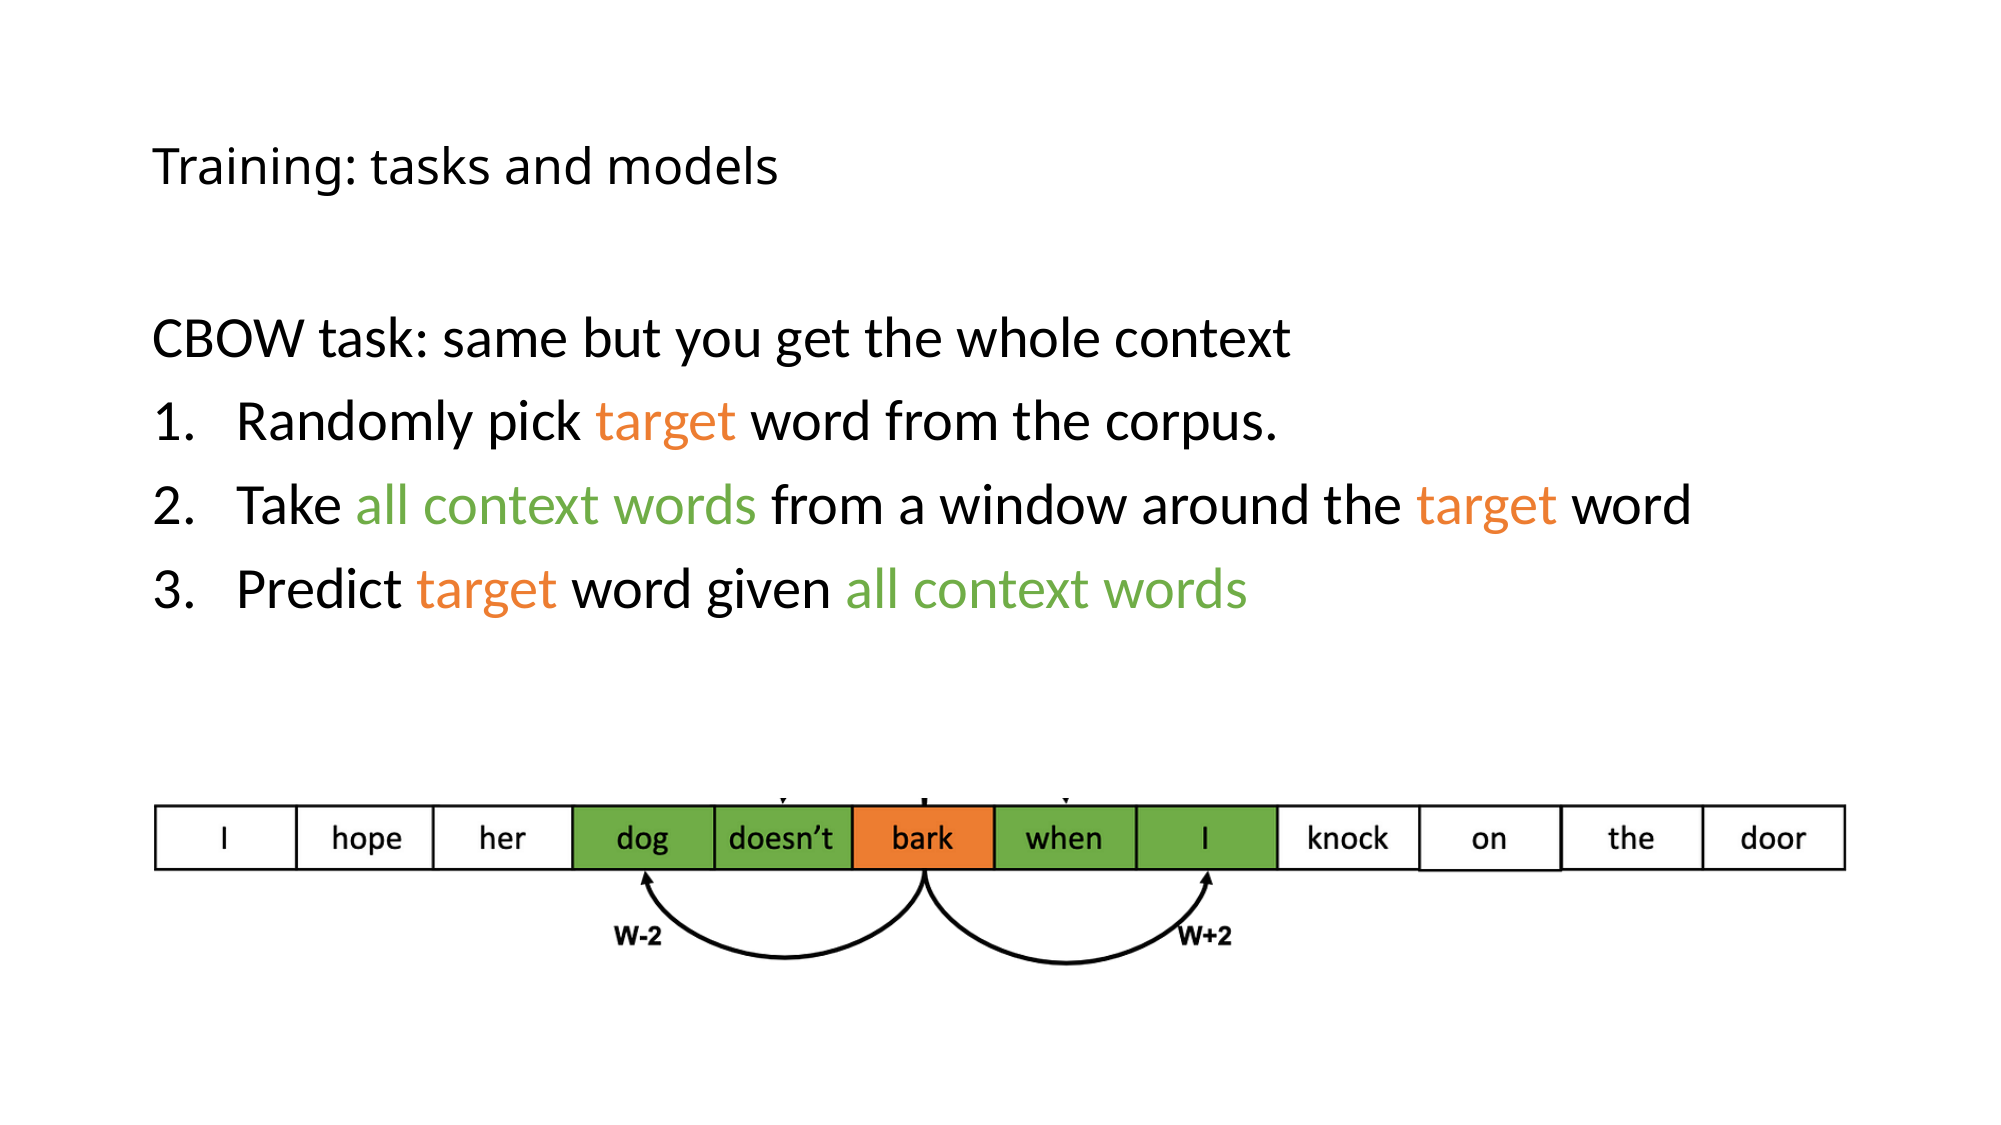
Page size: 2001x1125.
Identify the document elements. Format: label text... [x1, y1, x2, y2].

title Training: tasks and models [137, 59, 1863, 278]
picture [153, 798, 1847, 992]
list CBOW task: same but you get the whole context Randomly pick target word from the corpus. Take all context words from a window around the target word Predict target word given all context words [137, 299, 1863, 1014]
